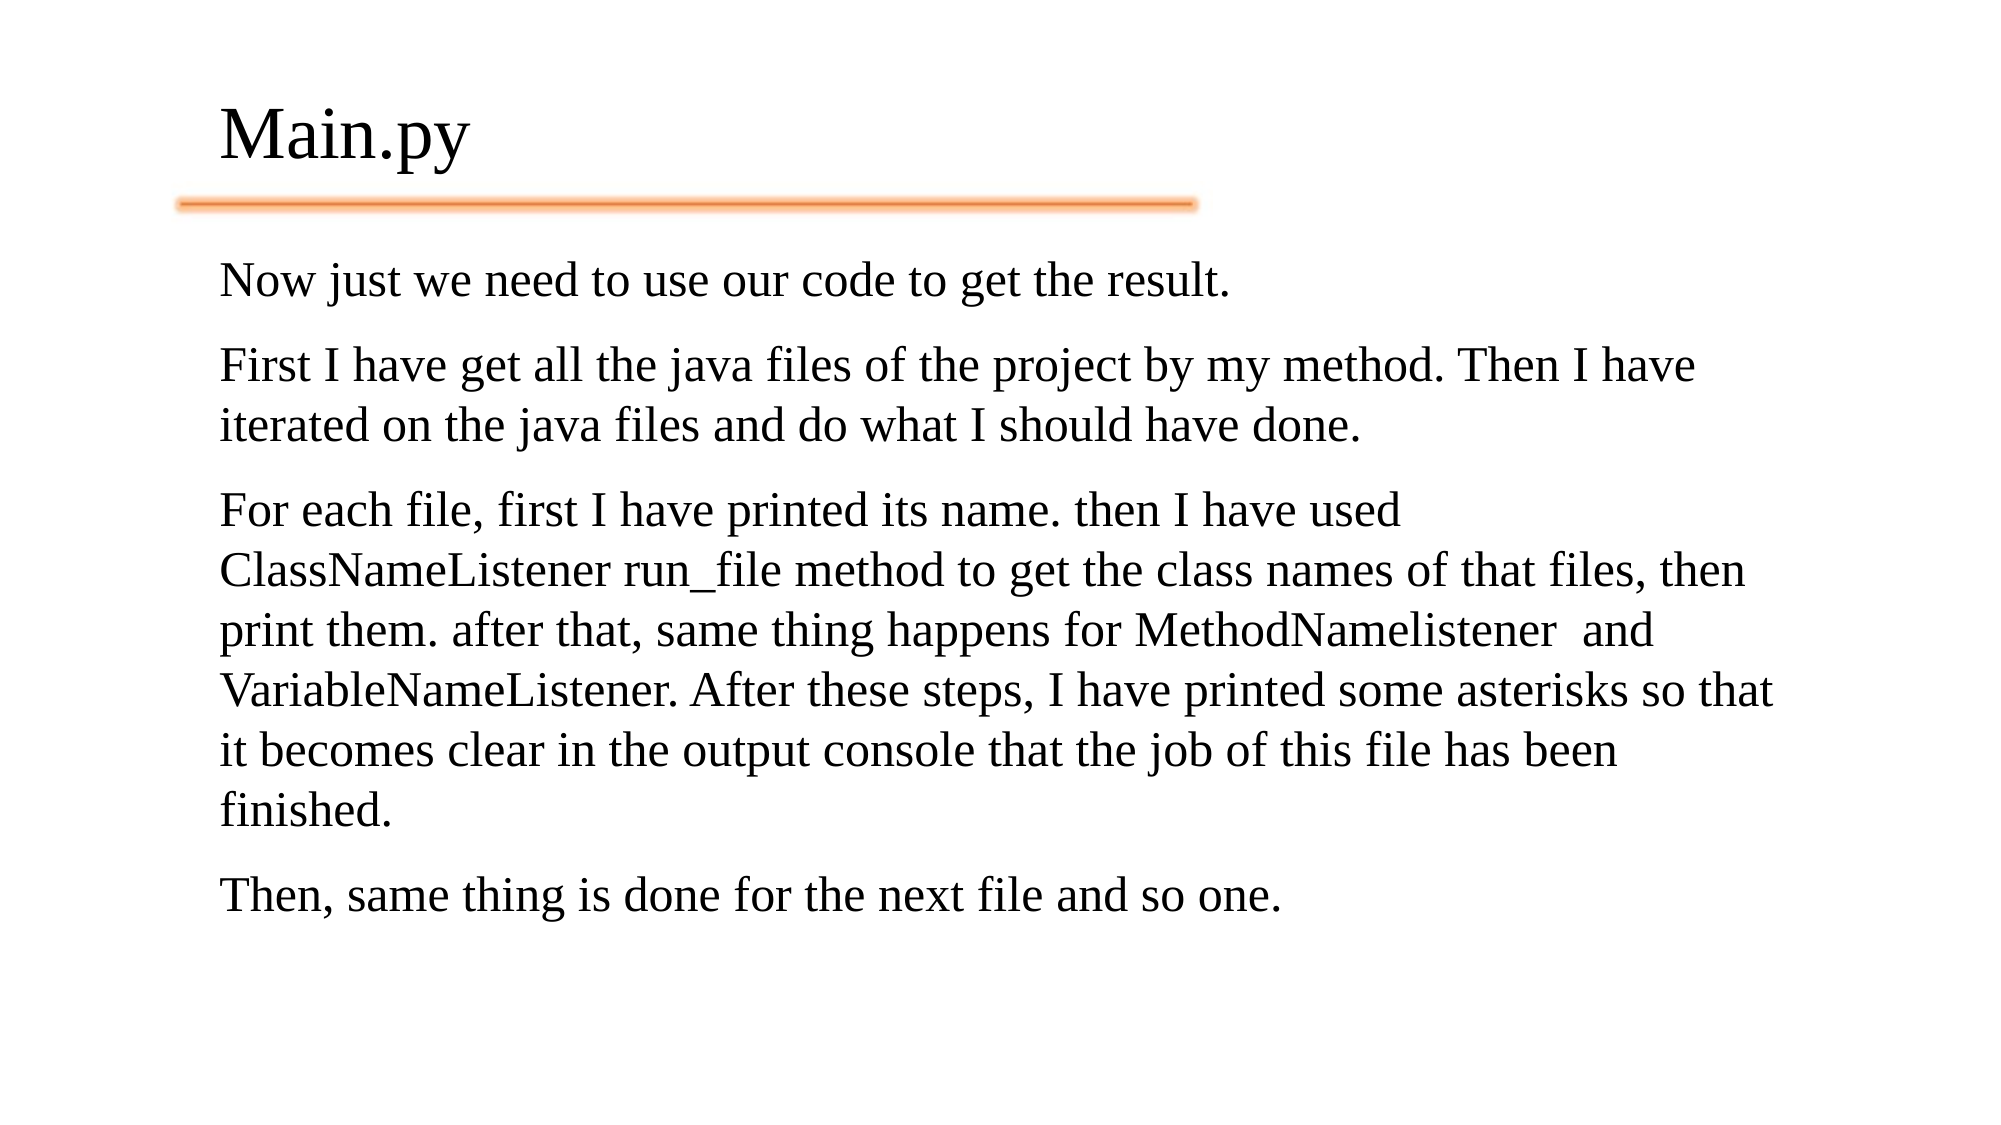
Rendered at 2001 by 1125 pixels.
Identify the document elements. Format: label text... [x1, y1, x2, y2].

picture [152, 181, 1213, 237]
subtitle Now just we need to use our code to get the result. First I have get all the java files of the project by my method. Then I have iterated on the java files and do what I should have done. For each file, first I have printed its name. then I have used ClassNameListener run_file method to get the class names of that files, then print them. after that, same thing happens for MethodNamelistener and VariableNameListener. After these steps, I have printed some asterisks so that it becomes clear in the output console that the job of this file has been finished. Then, same thing is done for the next file and so one. [204, 238, 1812, 1037]
title Main.py [204, 86, 1484, 182]
